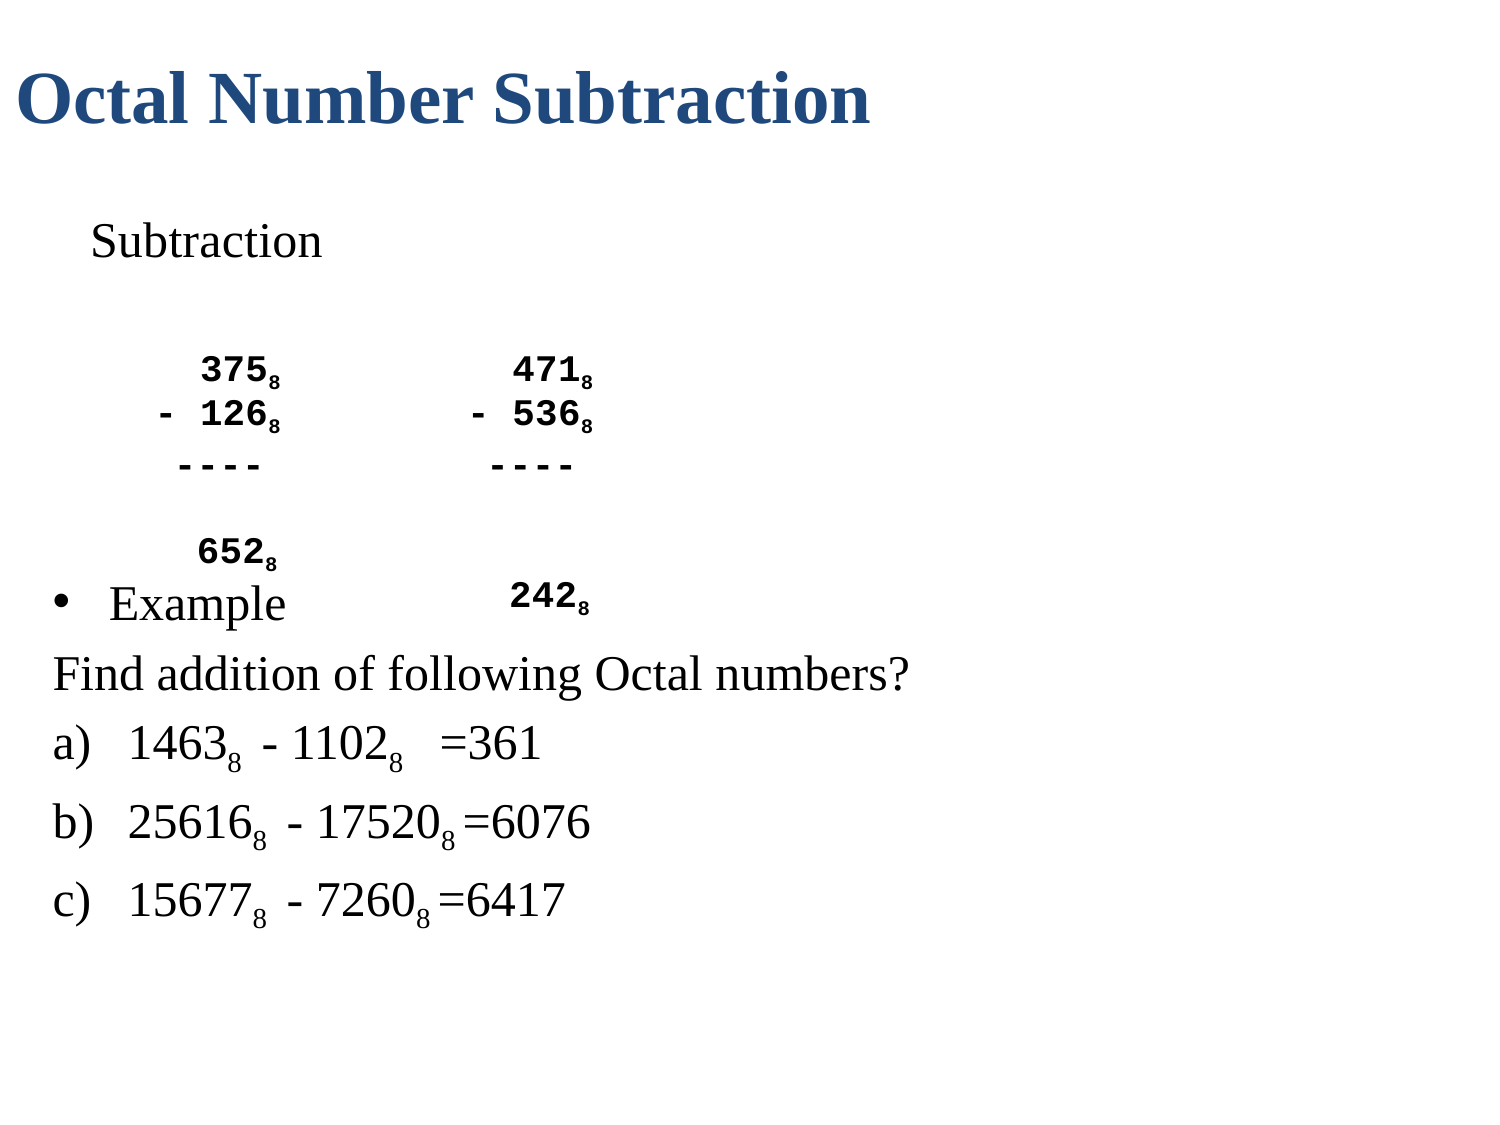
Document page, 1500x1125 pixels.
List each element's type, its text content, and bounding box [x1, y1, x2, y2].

text_box 4718 - 5368 ---- 2428 [437, 299, 598, 562]
list Example Find addition of following Octal numbers? 14638 - 11028 =361 256168 - 175208 =6076 156778 - 72608 =6417 [37, 562, 1388, 950]
title Octal Number Subtraction [0, 0, 1350, 188]
text_box 3758 - 1268 ---- 6528 [124, 299, 286, 562]
text_box Subtraction [87, 205, 338, 268]
